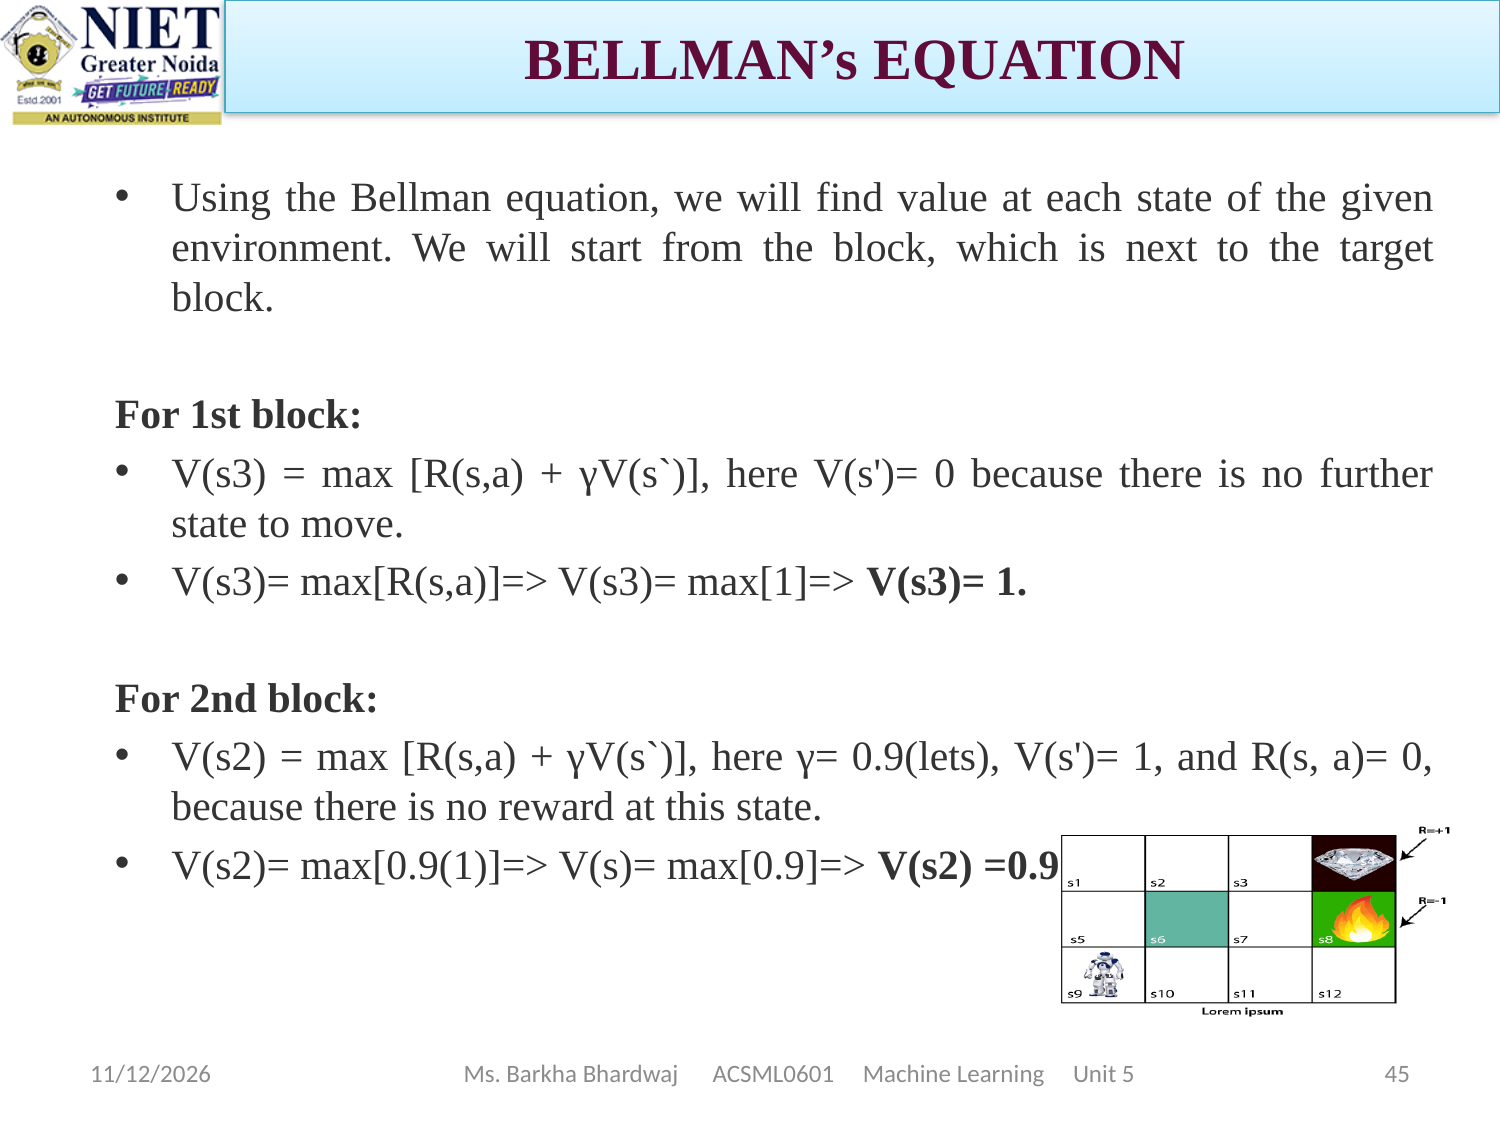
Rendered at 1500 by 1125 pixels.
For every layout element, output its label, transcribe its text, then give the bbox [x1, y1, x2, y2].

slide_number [75, 1042, 324, 1103]
picture [1053, 812, 1454, 1026]
footer Ms. Barkha Bhardwaj ACSML0601 Machine Learning Unit 5 [324, 1042, 1074, 1103]
slide_number 45 [1074, 1042, 1425, 1103]
text_box BELLMAN’s EQUATION [224, 0, 1500, 113]
list Using the Bellman equation, we will find value at each state of the given environment. We will start from the block, which is next to the target block. For 1st block: V(s3) = max [R(s,a) + γV(s`)], here V(s')= 0 because there is no further state to move. V(s3)= max[R(s,a)]=> V(s3)= max[1]=> V(s3)= 1. For 2nd block: V(s2) = max [R(s,a) + γV(s`)], here γ= 0.9(lets), V(s')= 1, and R(s, a)= 0, because there is no reward at this state. V(s2)= max[0.9(1)]=> V(s)= max[0.9]=> V(s2) =0.9 [99, 162, 1450, 938]
picture [0, 5, 223, 126]
